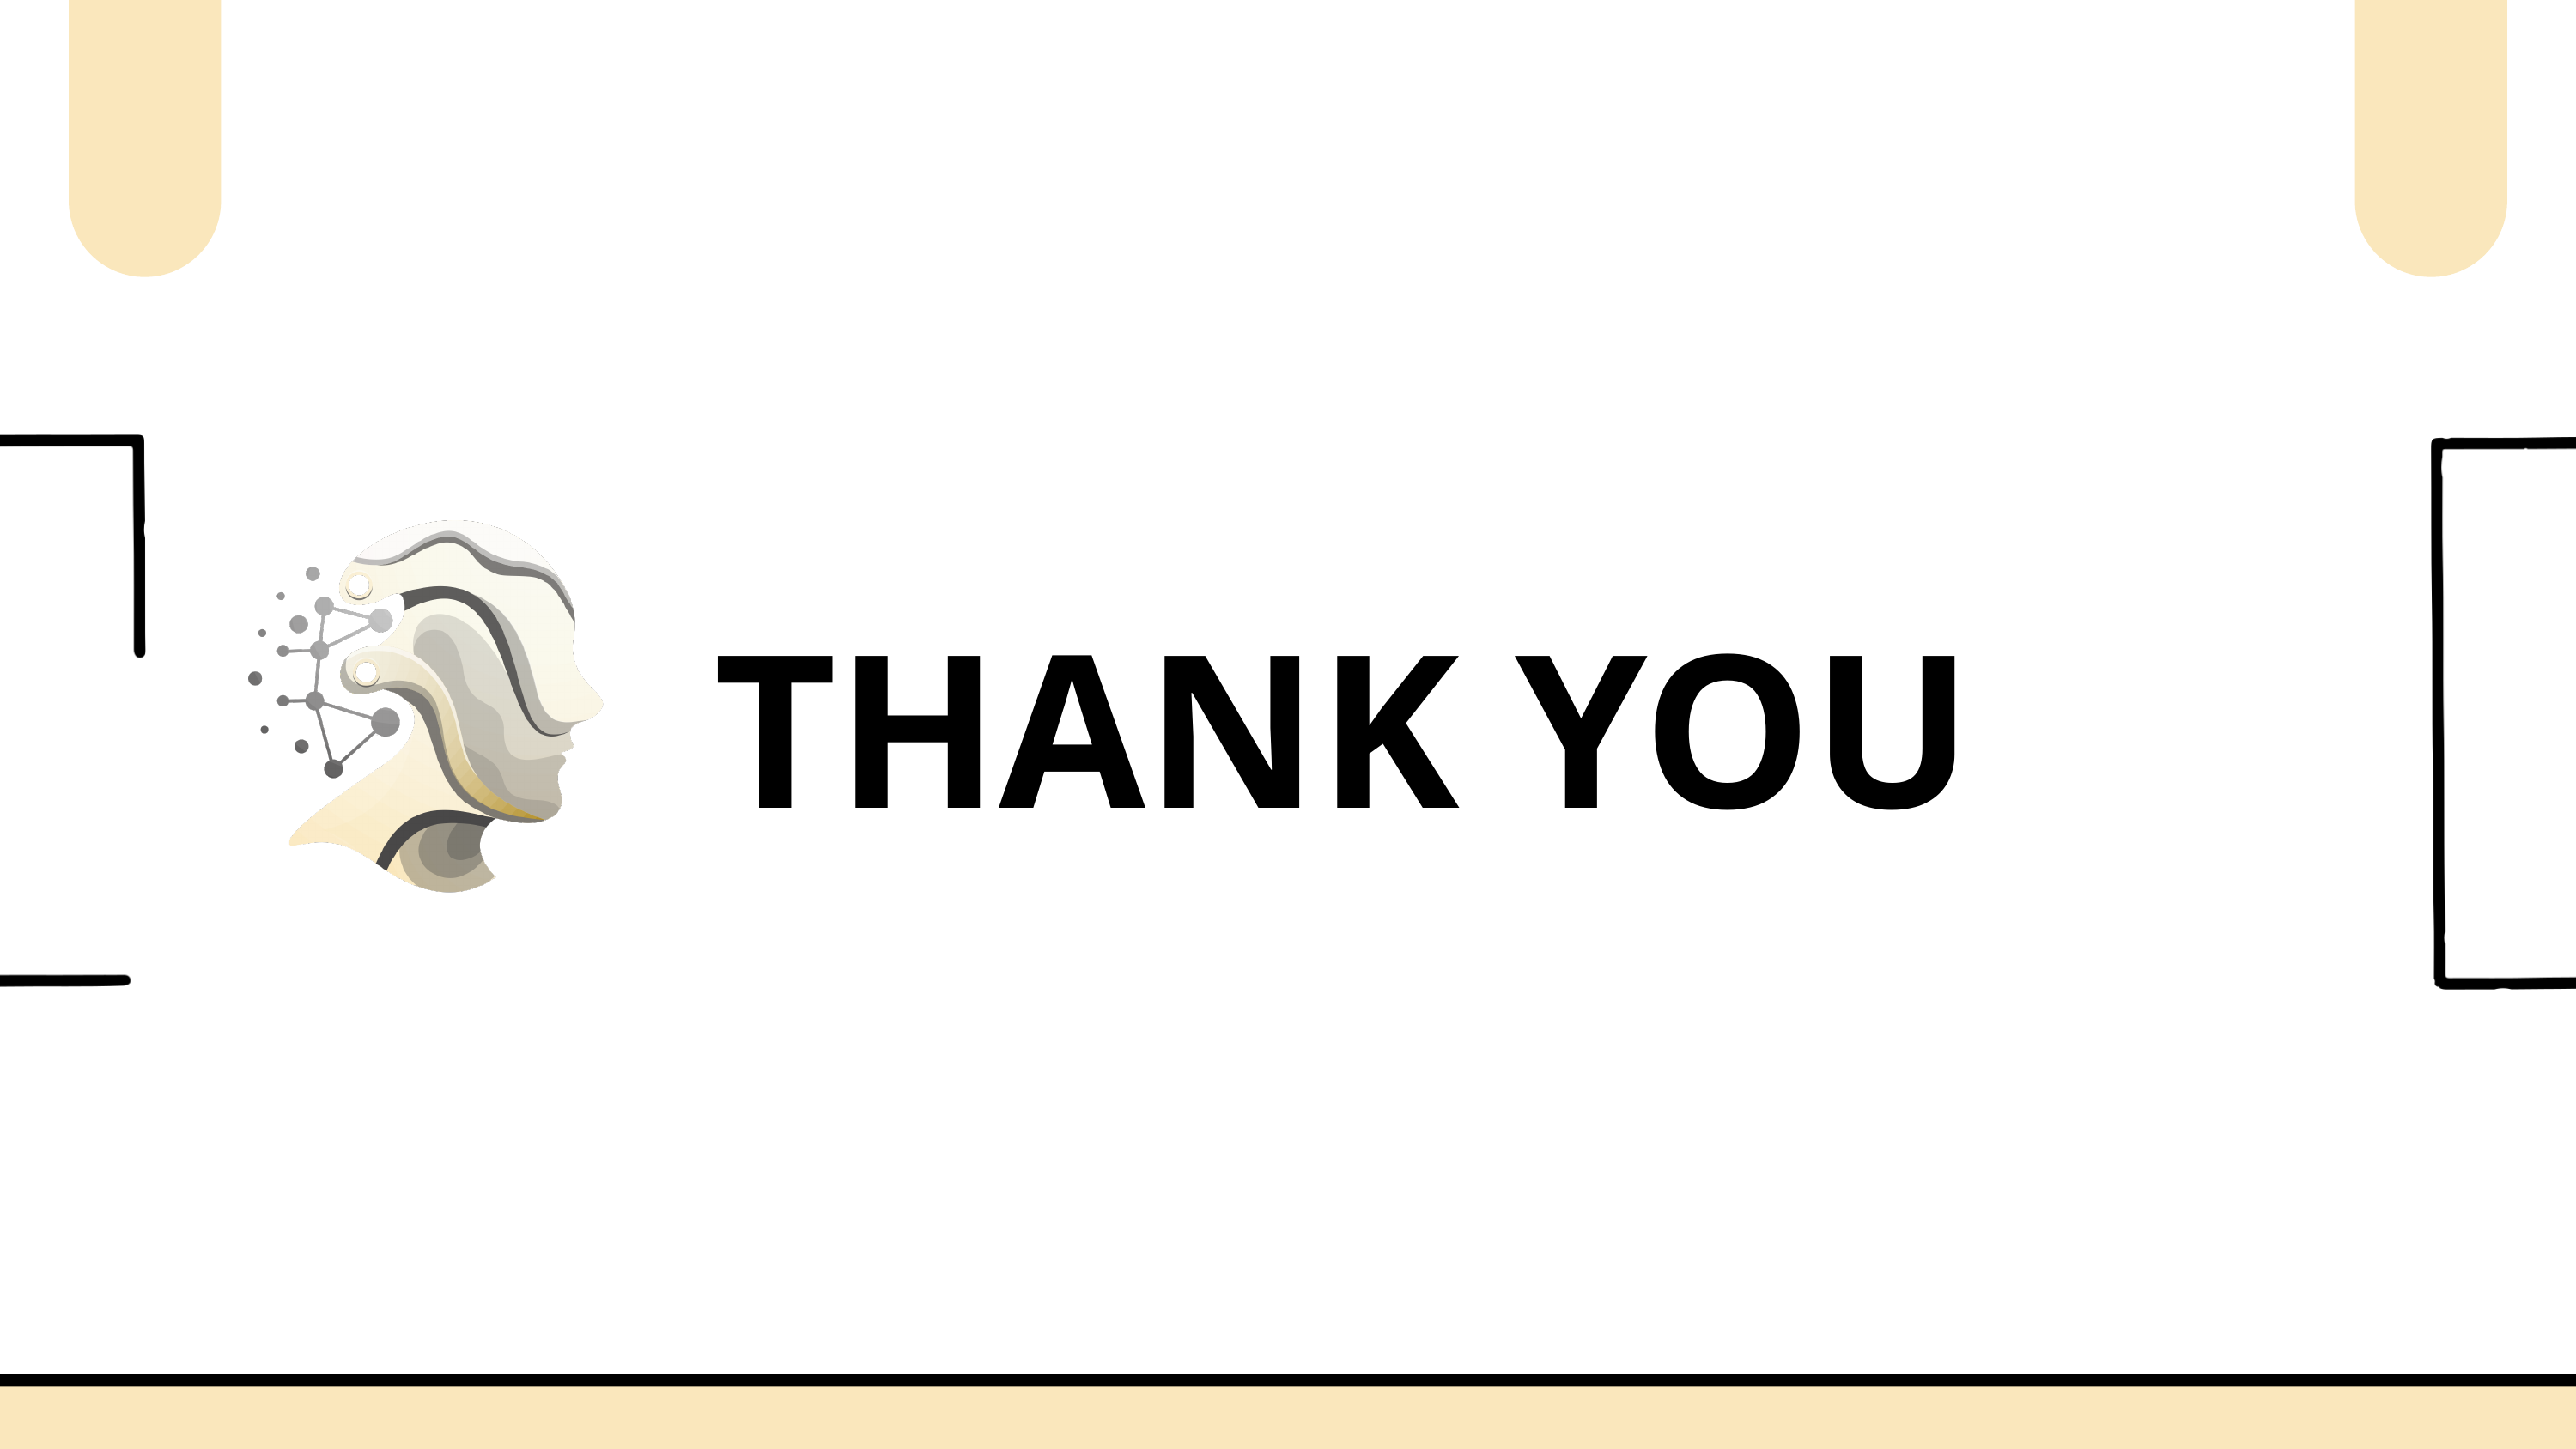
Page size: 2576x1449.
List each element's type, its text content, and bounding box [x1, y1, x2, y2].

text_box THANK YOU [471, 552, 2216, 851]
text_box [68, 0, 222, 277]
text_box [0, 1379, 2576, 1449]
text_box [0, 434, 146, 990]
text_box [2354, 0, 2508, 277]
text_box [248, 520, 605, 893]
text_box [2431, 434, 2576, 990]
